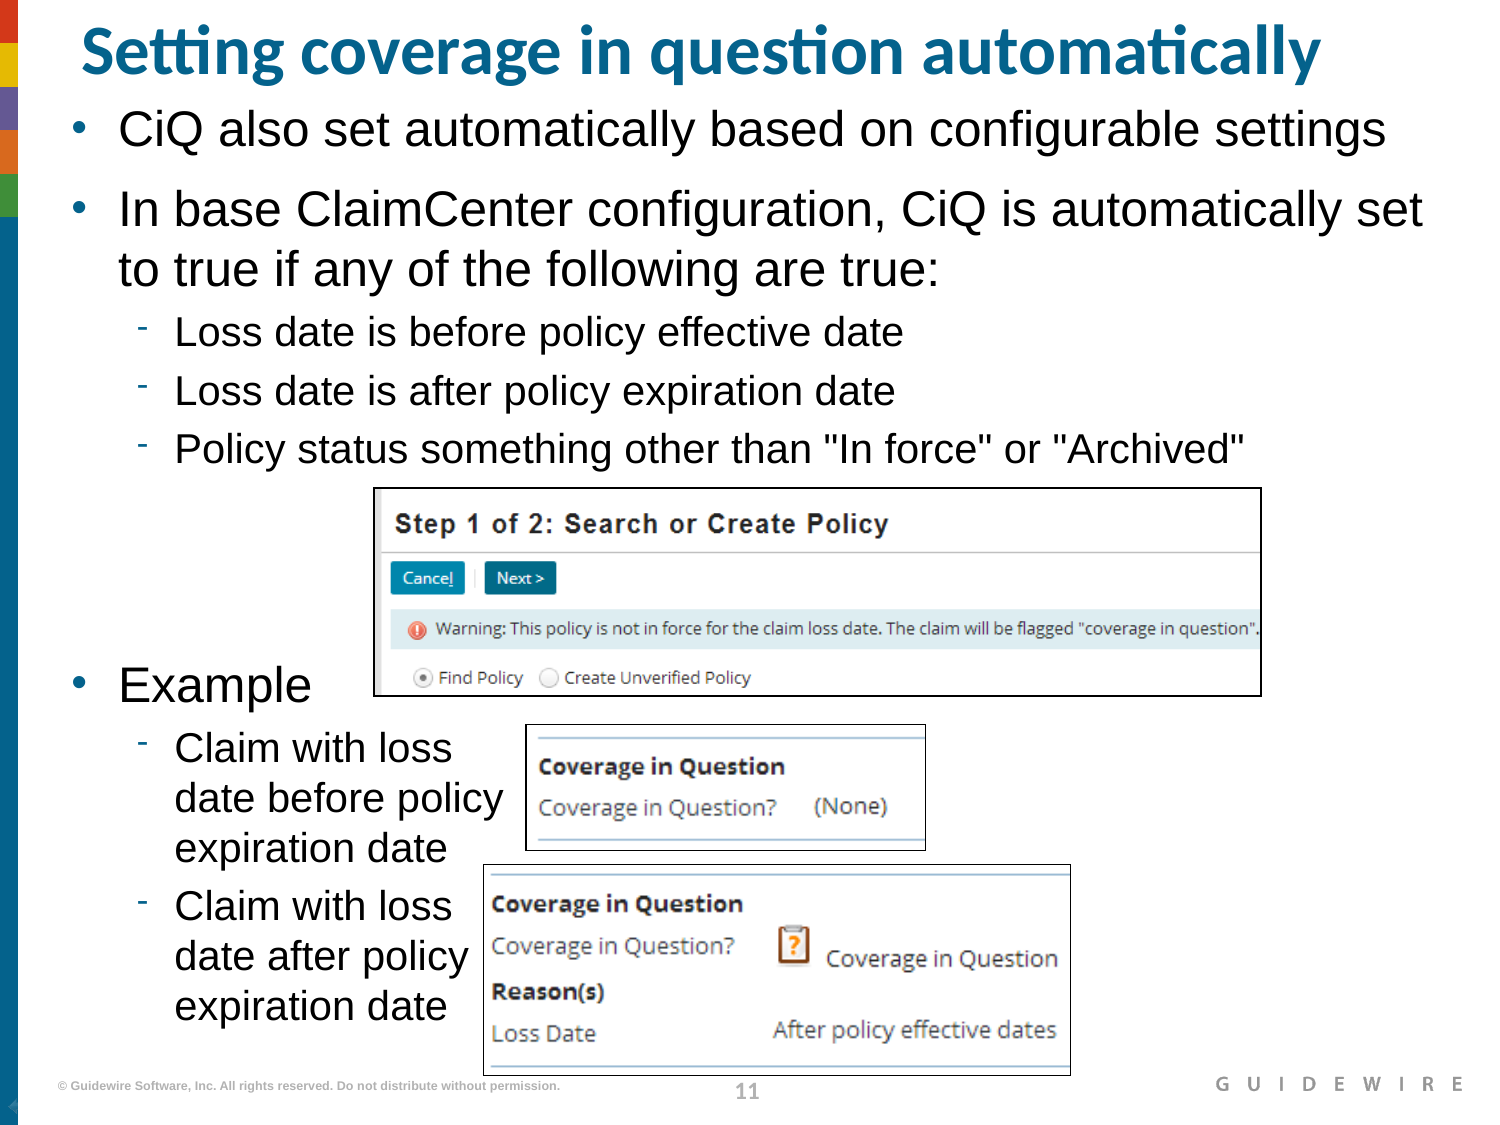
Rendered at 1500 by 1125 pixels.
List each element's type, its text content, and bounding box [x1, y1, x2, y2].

picture [374, 488, 1261, 696]
picture [483, 865, 1071, 1075]
picture [1215, 1073, 1480, 1096]
picture [526, 724, 926, 850]
list CiQ also set automatically based on configurable settings In base ClaimCenter configuration, CiQ is automatically set to true if any of the following are true: Loss date is before policy effective date Loss date is after policy expiration date Policy status something other than "In force" or "Archived" Example Claim with loss date before policy expiration date Claim with loss date after policy expiration date [71, 96, 1436, 1060]
picture [0, 0, 18, 216]
title Setting coverage in question automatically [81, 19, 1446, 142]
picture [10, 1101, 18, 1111]
